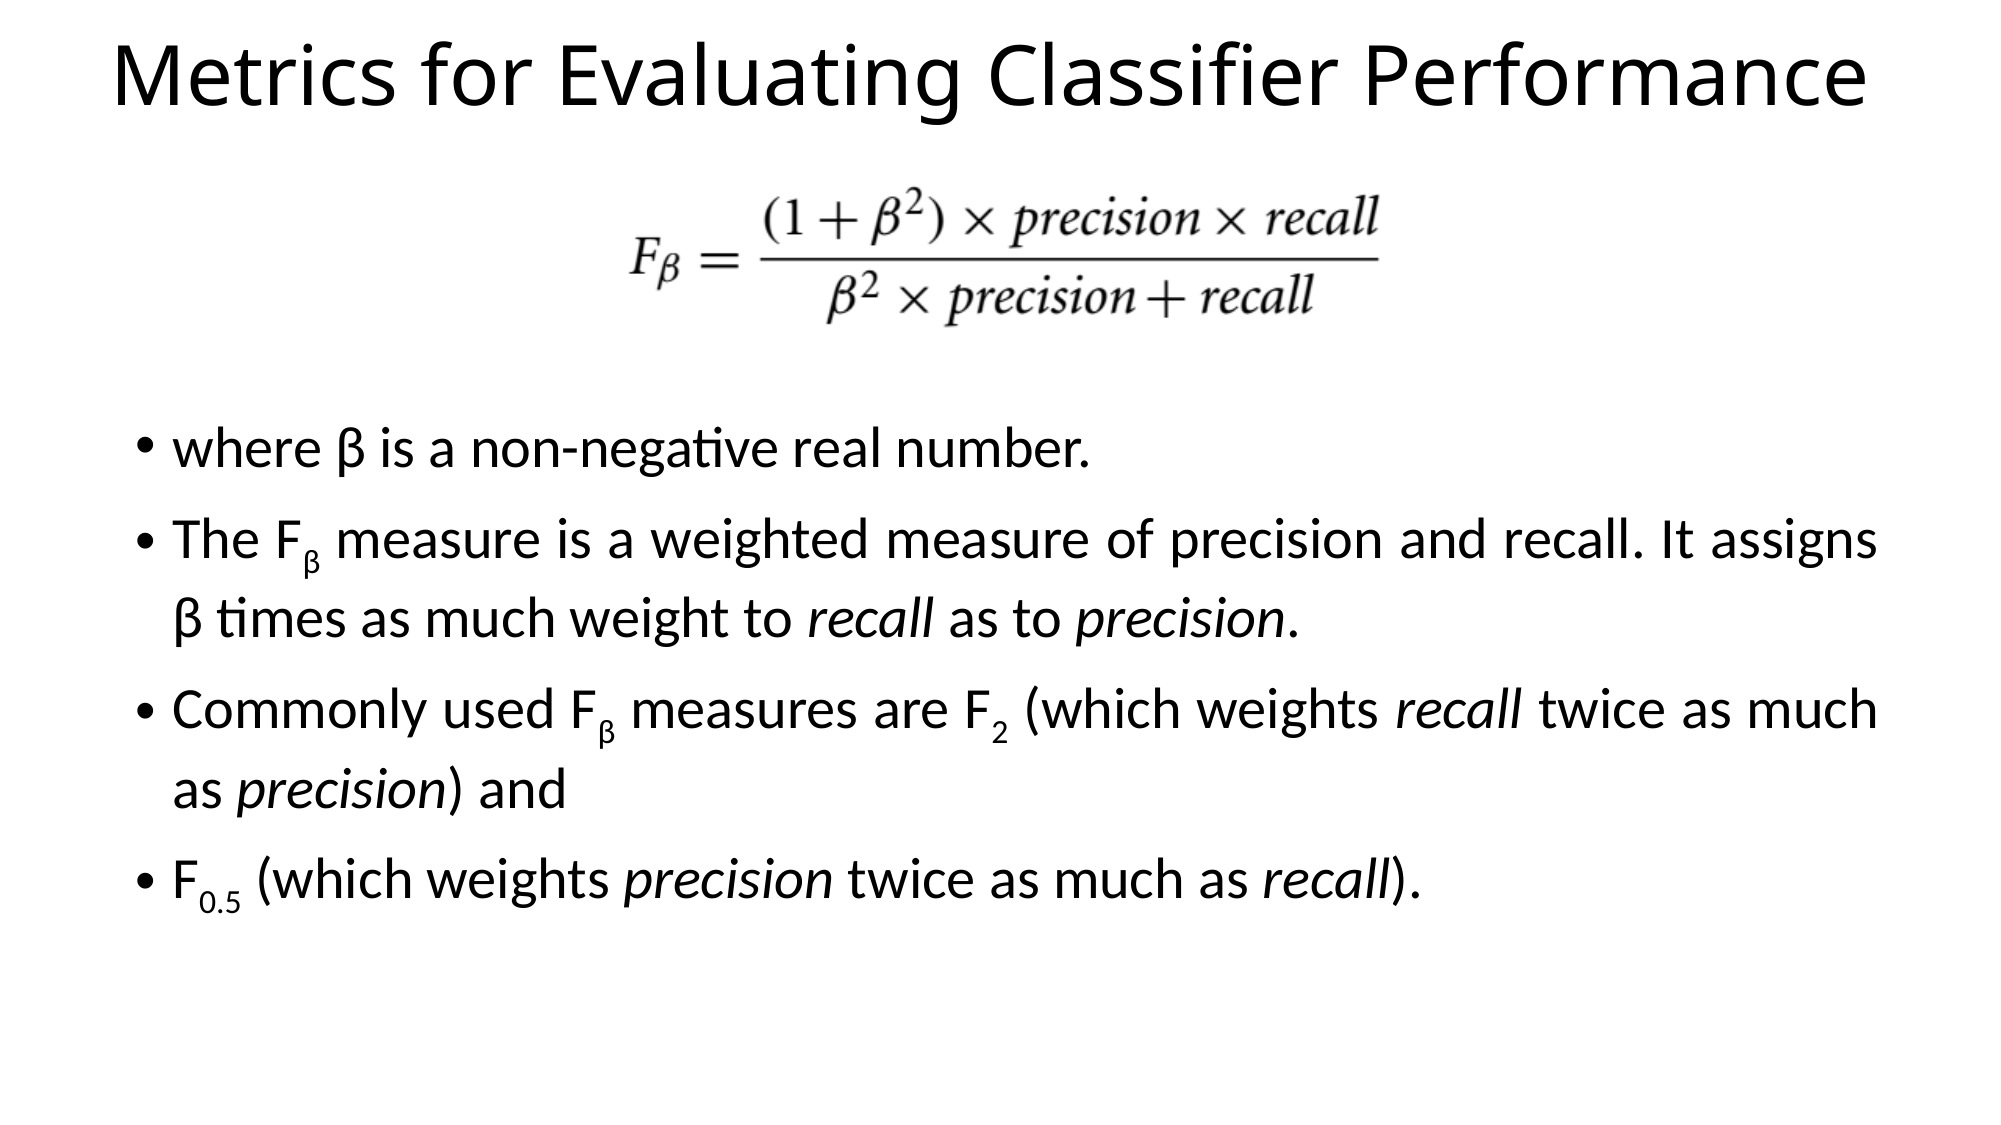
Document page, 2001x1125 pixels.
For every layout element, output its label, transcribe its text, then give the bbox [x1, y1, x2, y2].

title Metrics for Evaluating Classifier Performance [16, 19, 1965, 138]
picture [617, 178, 1383, 329]
list where β is a non-negative real number. The Fβ measure is a weighted measure of precision and recall. It assigns β times as much weight to recall as to precision. Commonly used Fβ measures are F2 (which weights recall twice as much as precision) and F0.5 (which weights precision twice as much as recall). [120, 129, 1895, 1055]
